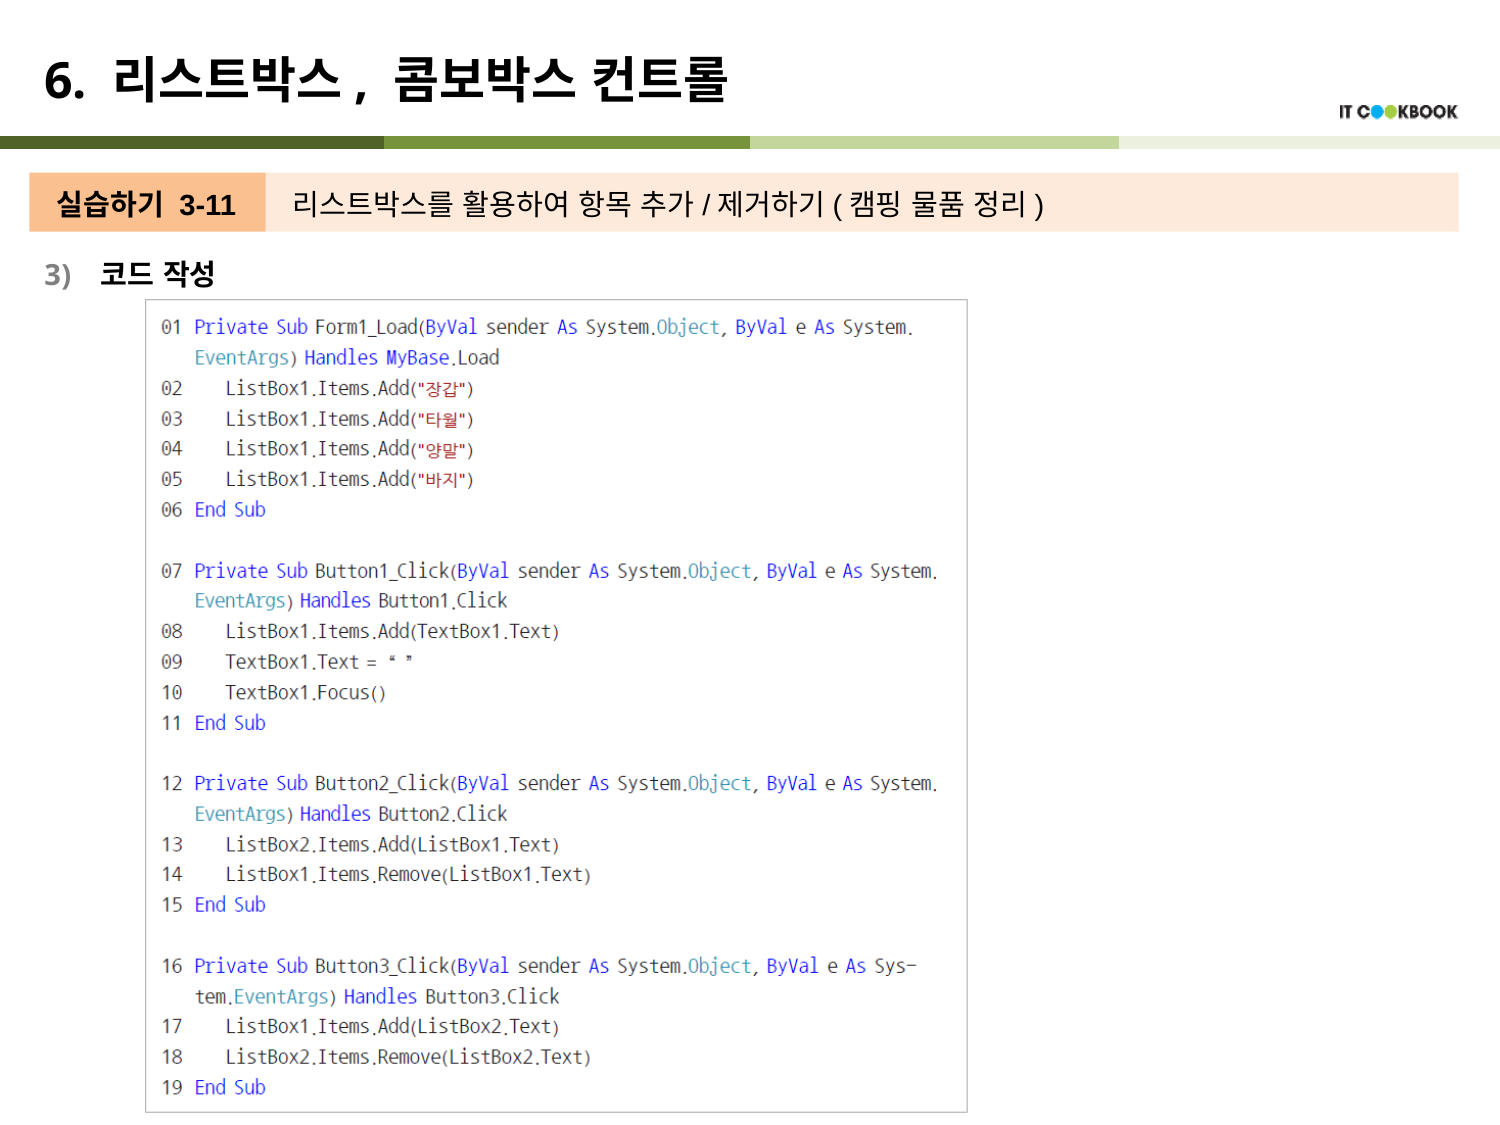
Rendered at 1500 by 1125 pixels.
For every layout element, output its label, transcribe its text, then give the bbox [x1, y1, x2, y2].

picture [138, 290, 984, 1125]
picture [1340, 105, 1459, 120]
text_box 실습하기 3-11 [41, 144, 248, 263]
text_box 리스트박스를 활용하여 항목 추가/제거하기(캠핑 물품 정리) [277, 144, 739, 263]
title 6. 리스트박스, 콤보박스 컨트롤 [29, 32, 1312, 124]
list 코드 작성 [29, 231, 1459, 1095]
